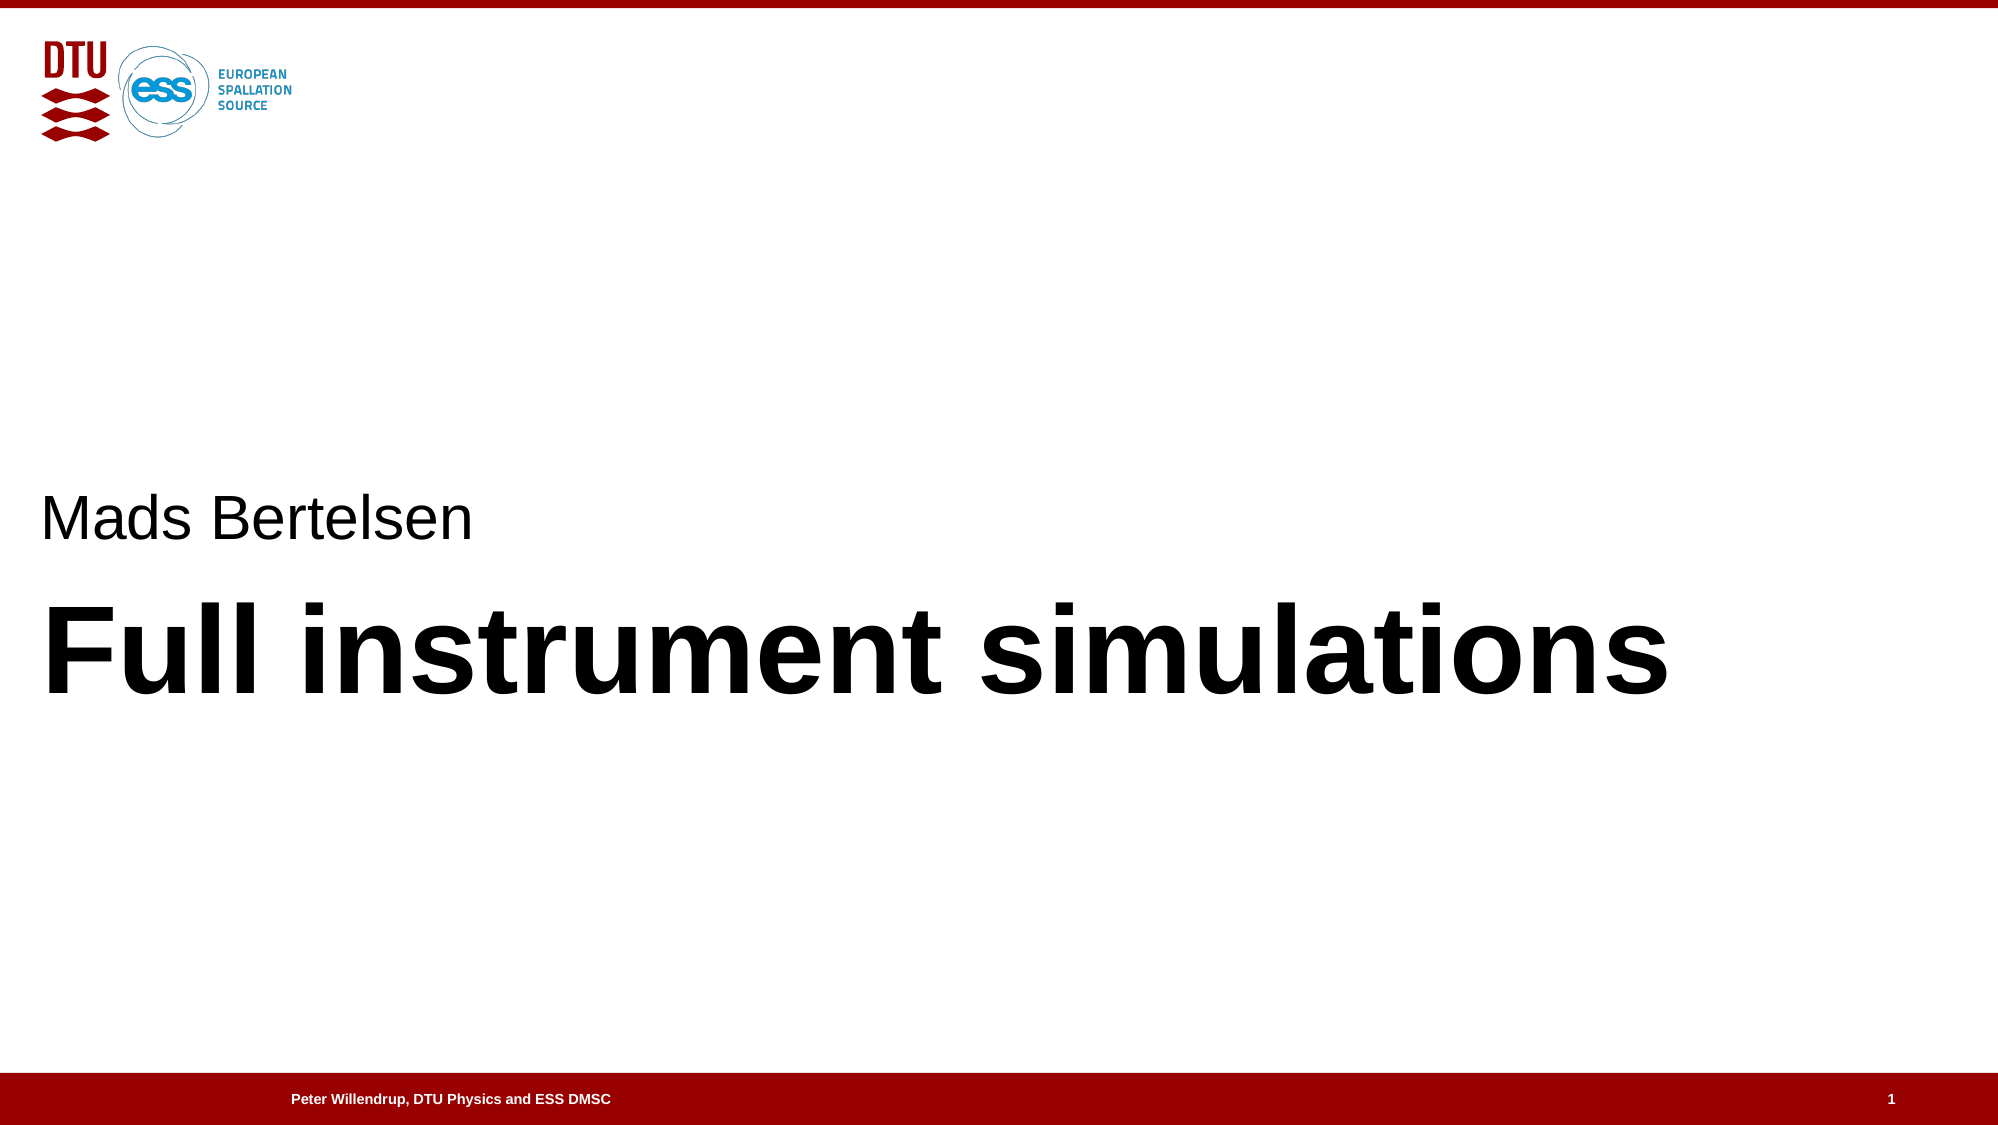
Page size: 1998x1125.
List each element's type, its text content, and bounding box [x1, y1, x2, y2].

slide_number 1 [1886, 1088, 1909, 1110]
list Mads Bertelsen [39, 279, 1820, 553]
picture [110, 41, 299, 142]
title Full instrument simulations [40, 581, 1820, 1027]
